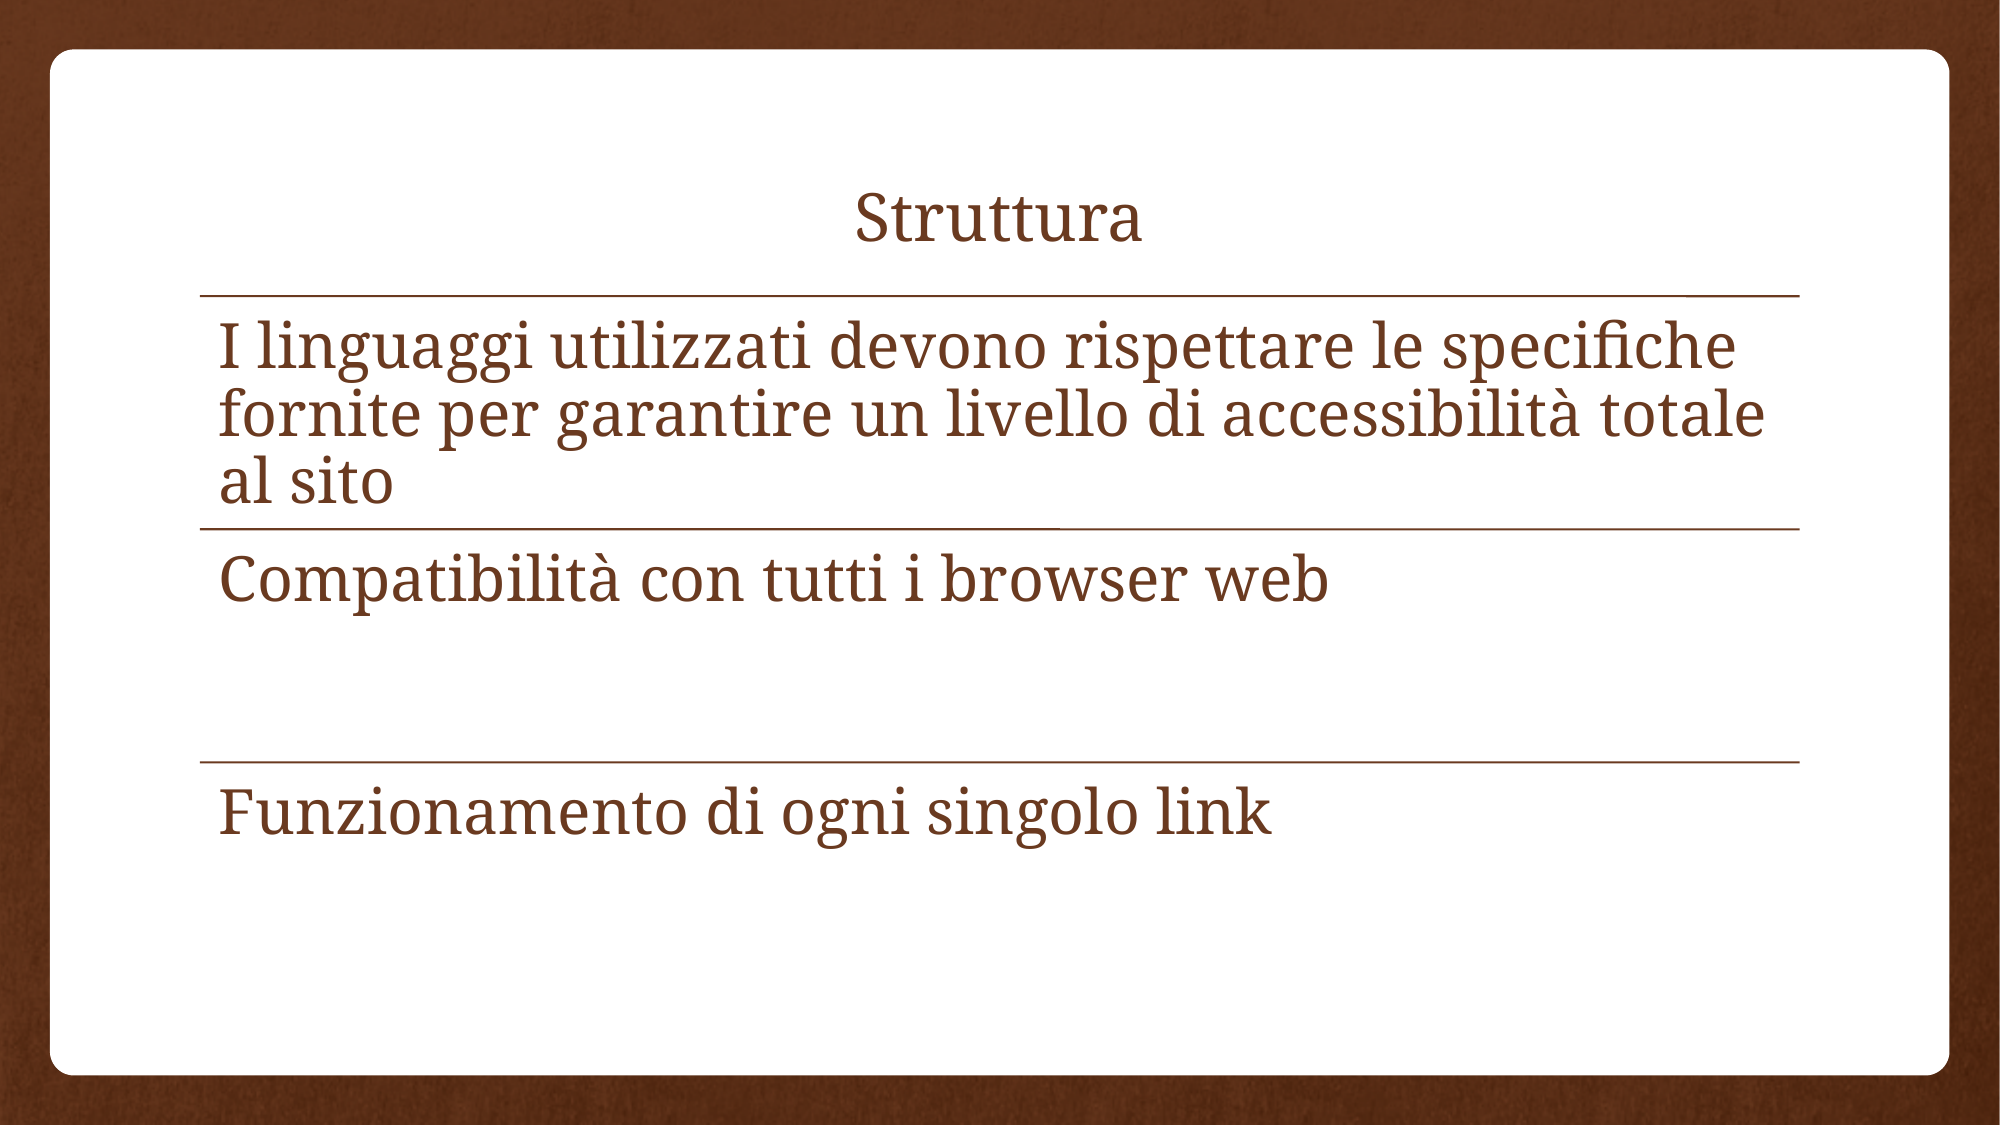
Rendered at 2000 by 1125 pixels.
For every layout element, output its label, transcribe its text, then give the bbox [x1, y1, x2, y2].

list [199, 295, 1800, 996]
title Struttura [199, 70, 1800, 263]
